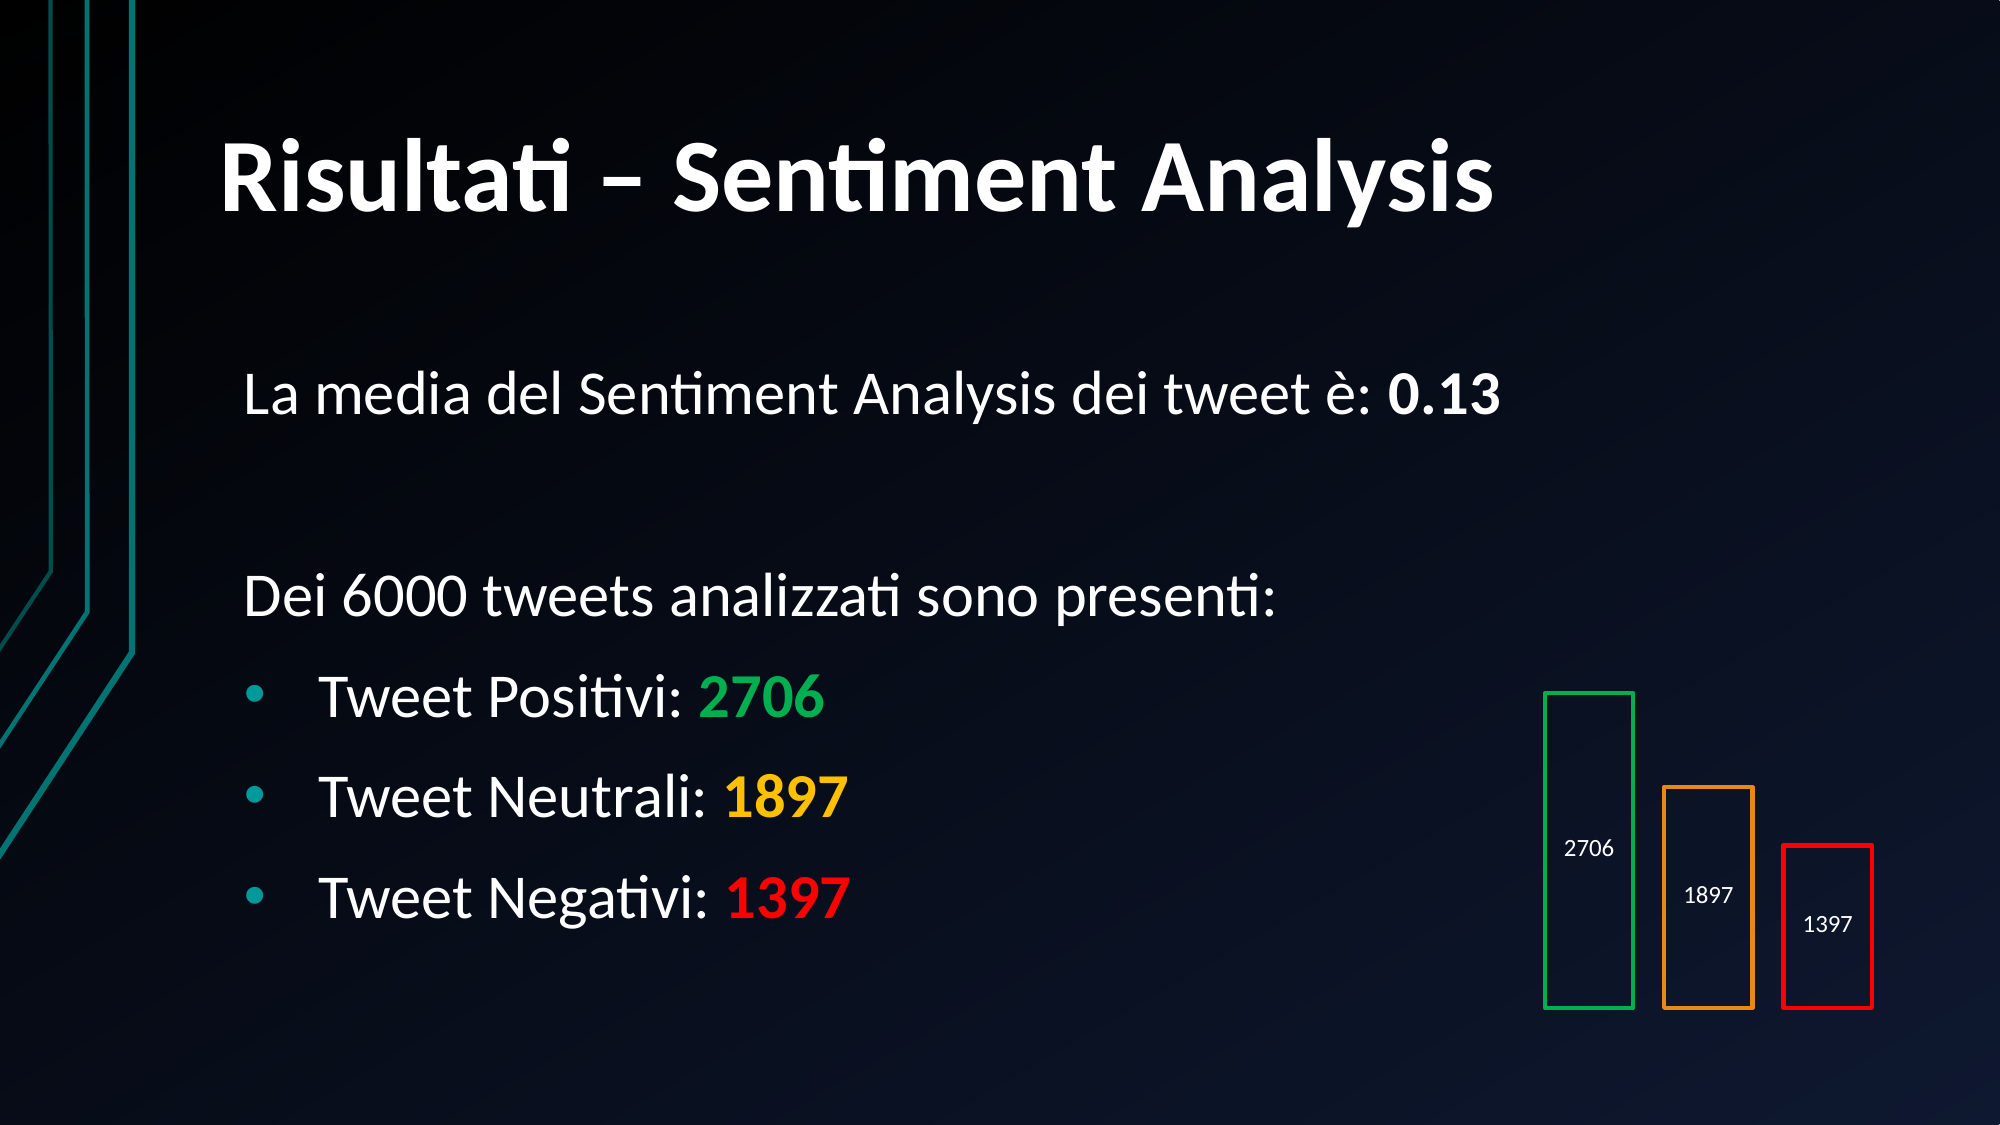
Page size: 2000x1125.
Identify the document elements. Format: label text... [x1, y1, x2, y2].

title Risultati – Sentiment Analysis [199, 42, 1900, 244]
chart [1471, 656, 1947, 1011]
list La media del Sentiment Analysis dei tweet è: 0.13 Dei 6000 tweets analizzati sono presenti: Tweet Positivi: 2706 Tweet Neutrali: 1897 Tweet Negativi: 1397 [199, 279, 1900, 1012]
